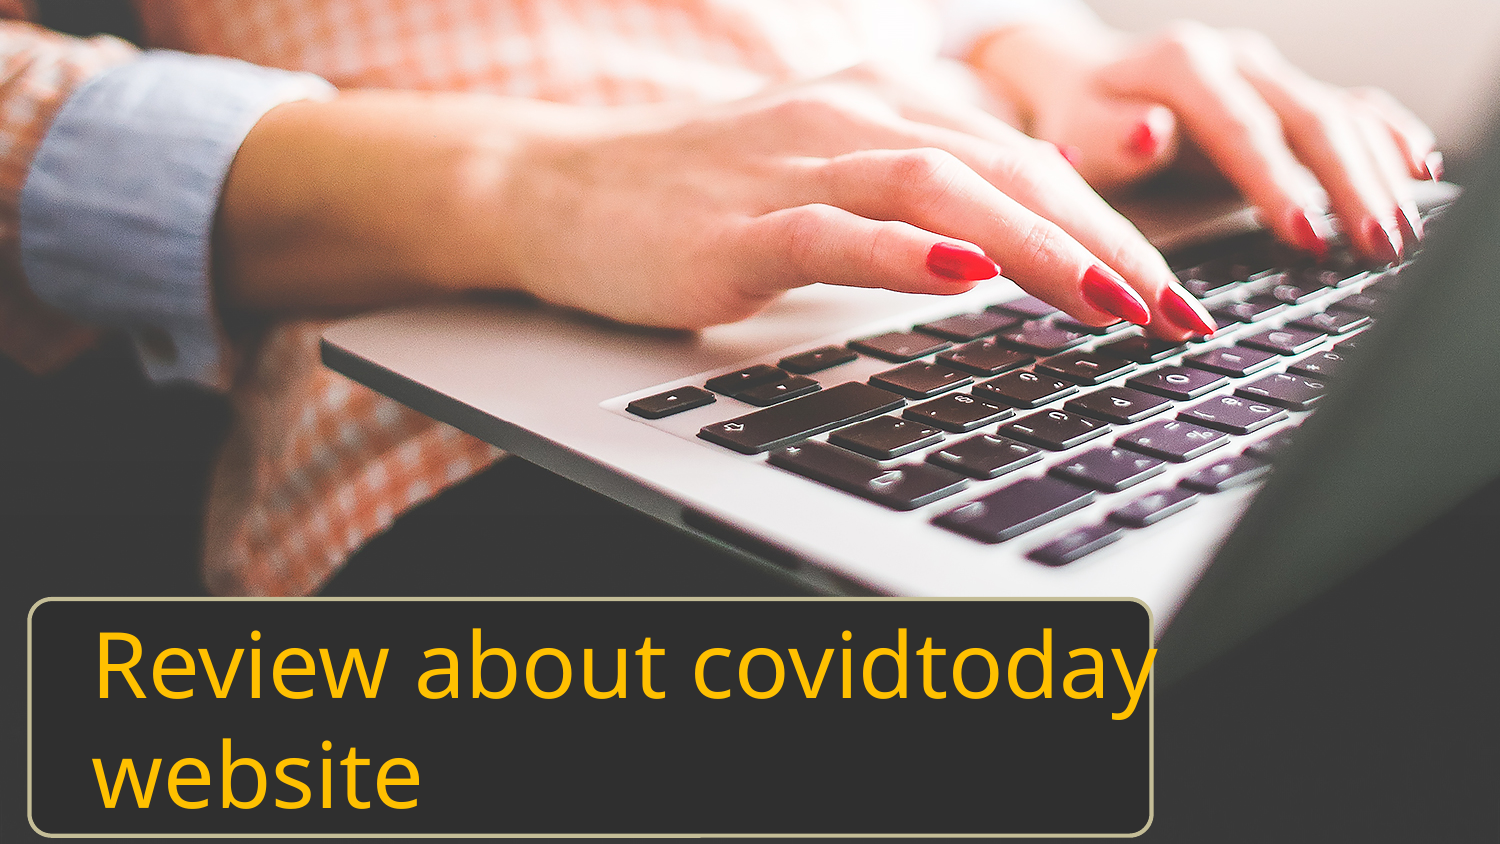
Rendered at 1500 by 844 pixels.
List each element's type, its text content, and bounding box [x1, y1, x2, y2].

text_box [27, 596, 76, 838]
list Review about covidtoday website [76, 563, 1199, 844]
picture [0, 0, 1500, 844]
